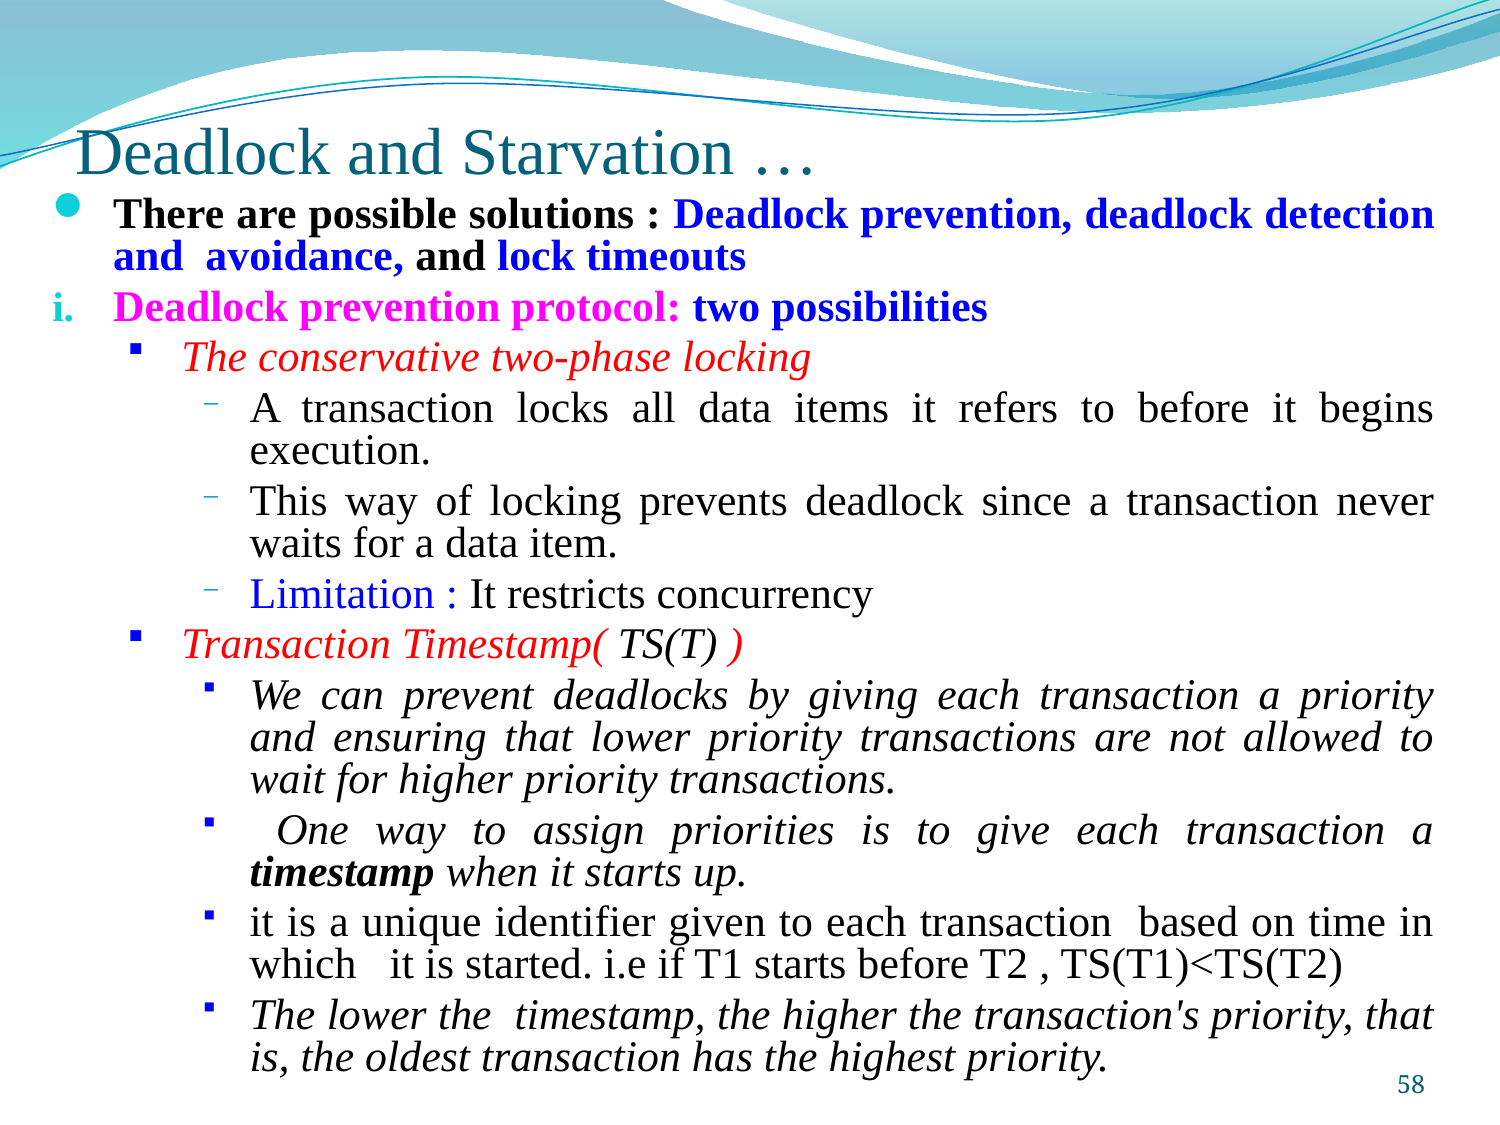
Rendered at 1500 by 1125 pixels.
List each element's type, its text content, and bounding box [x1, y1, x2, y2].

title Deadlock and Starvation … [75, 125, 1425, 188]
list There are possible solutions : Deadlock prevention, deadlock detection and avoidance, and lock timeouts Deadlock prevention protocol: two possibilities The conservative two-phase locking A transaction locks all data items it refers to before it begins execution. This way of locking prevents deadlock since a transaction never waits for a data item. Limitation : It restricts concurrency Transaction Timestamp( TS(T) ) We can prevent deadlocks by giving each transaction a priority and ensuring that lower priority transactions are not allowed to wait for higher priority transactions. One way to assign priorities is to give each transaction a timestamp when it starts up. it is a unique identifier given to each transaction based on time in which it is started. i.e if T1 starts before T2 , TS(T1)<TS(T2) The lower the timestamp, the higher the transaction's priority, that is, the oldest transaction has the highest priority. [37, 187, 1450, 1125]
